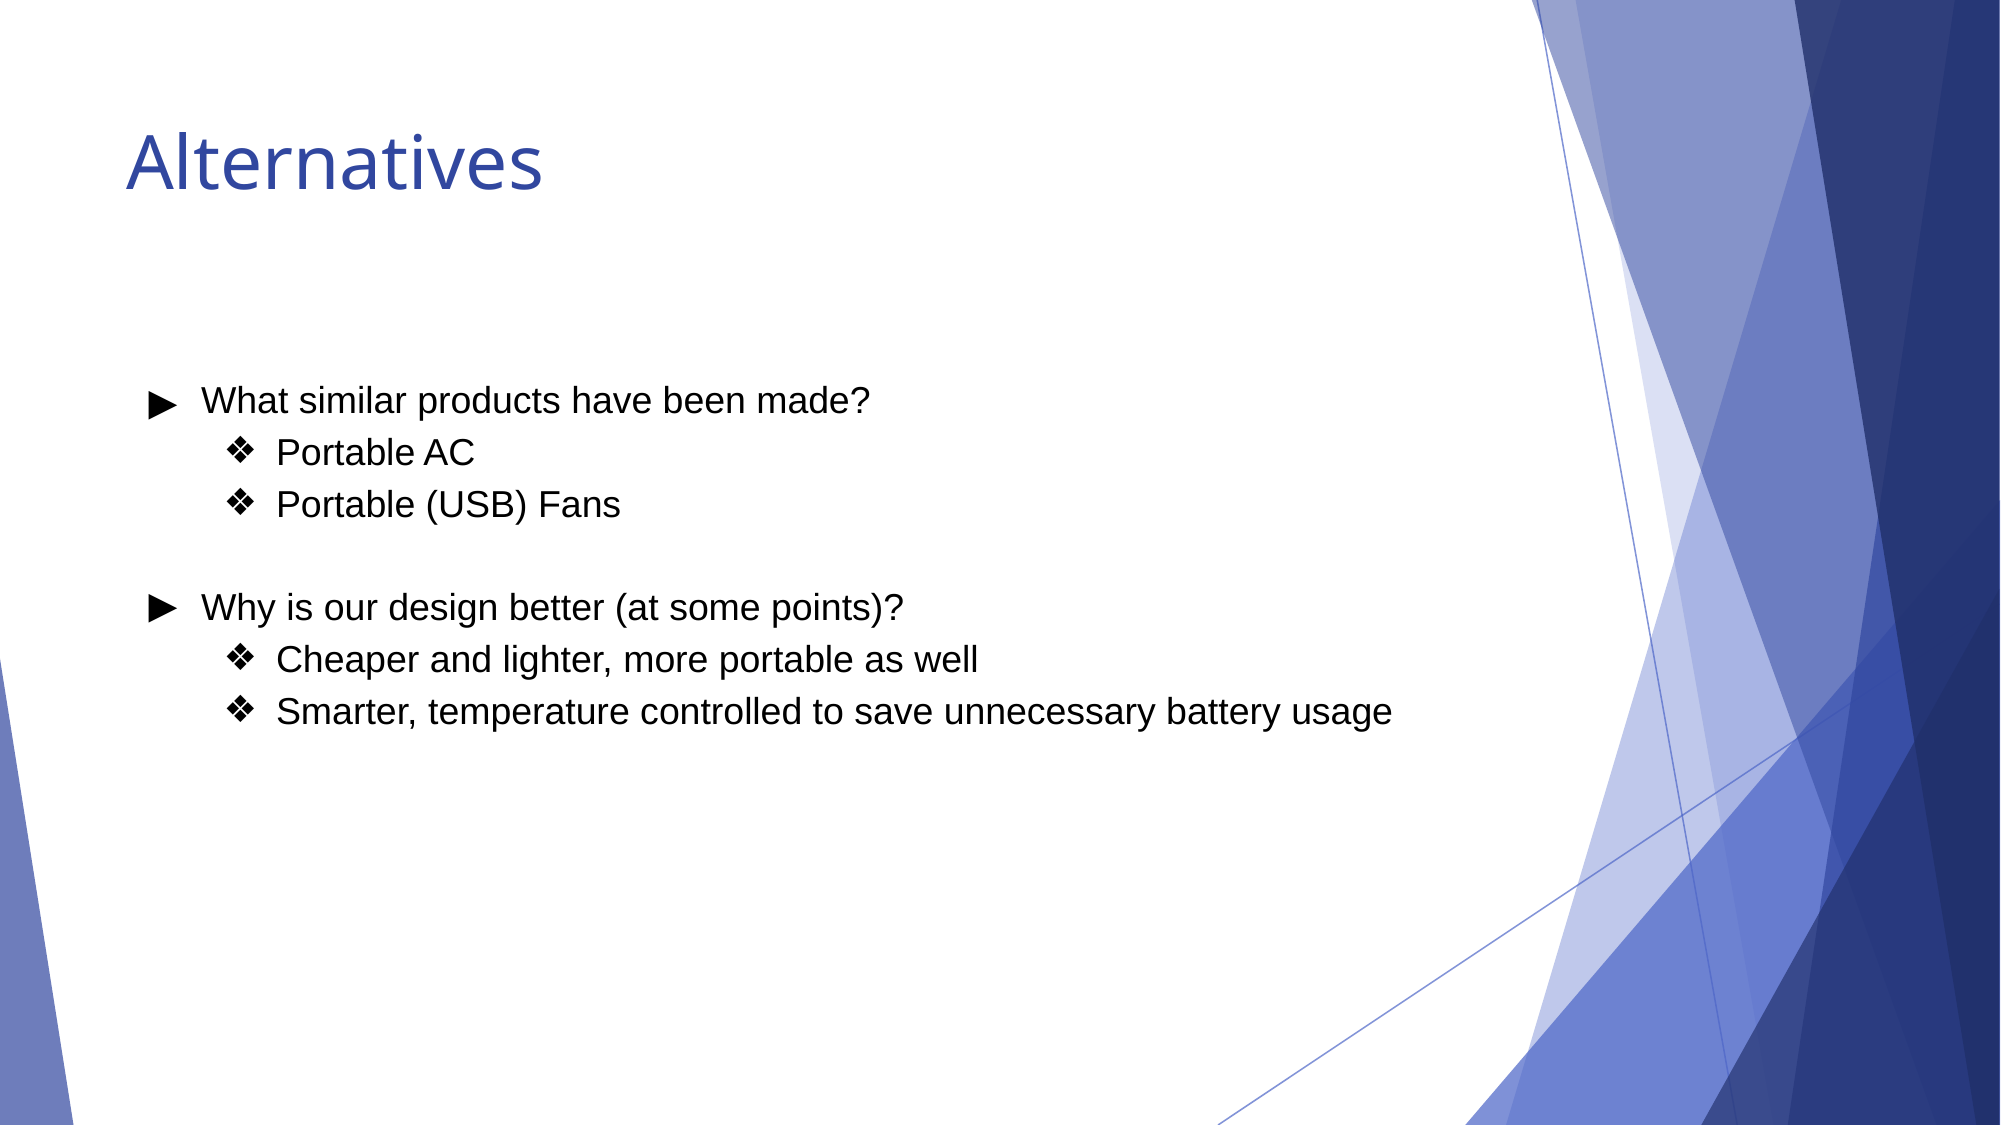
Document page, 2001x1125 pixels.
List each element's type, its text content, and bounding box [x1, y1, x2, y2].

list What similar products have been made? Portable AC Portable (USB) Fans Why is our design better (at some points)? Cheaper and lighter, more portable as well Smarter, temperature controlled to save unnecessary battery usage [111, 354, 1522, 992]
title Alternatives [111, 99, 1522, 317]
